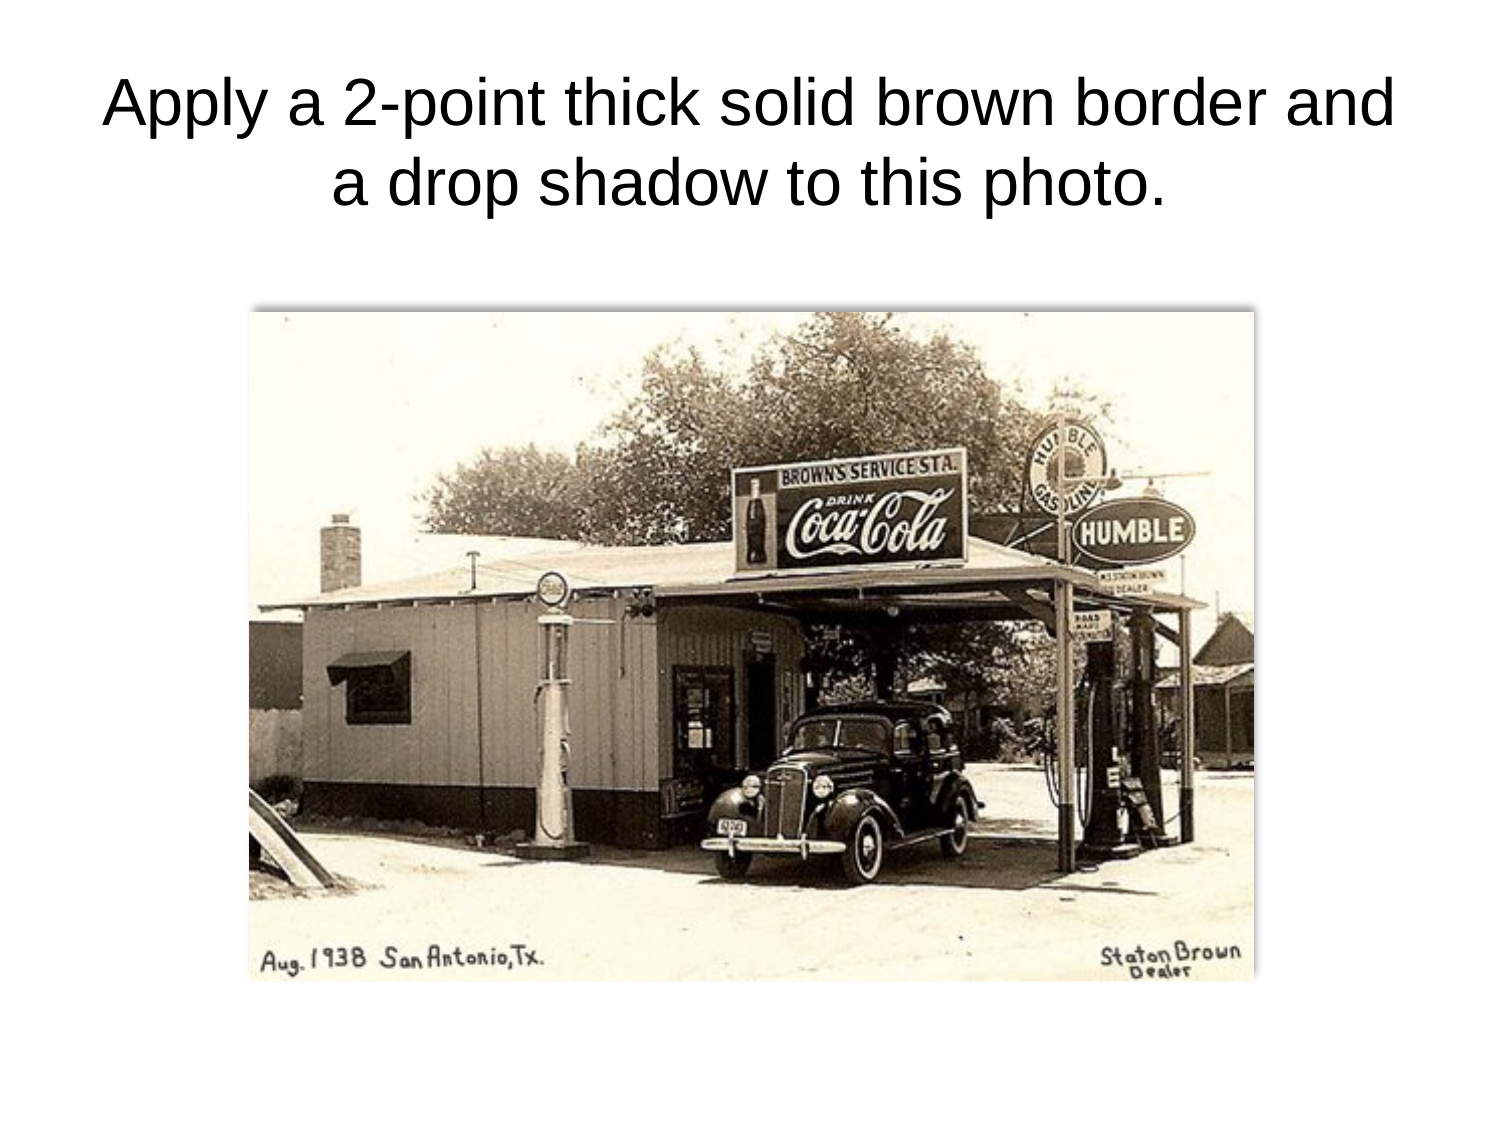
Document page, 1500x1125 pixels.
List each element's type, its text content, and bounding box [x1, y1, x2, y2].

title Apply a 2-point thick solid brown border and a drop shadow to this photo. [75, 45, 1425, 233]
picture [249, 312, 1254, 981]
